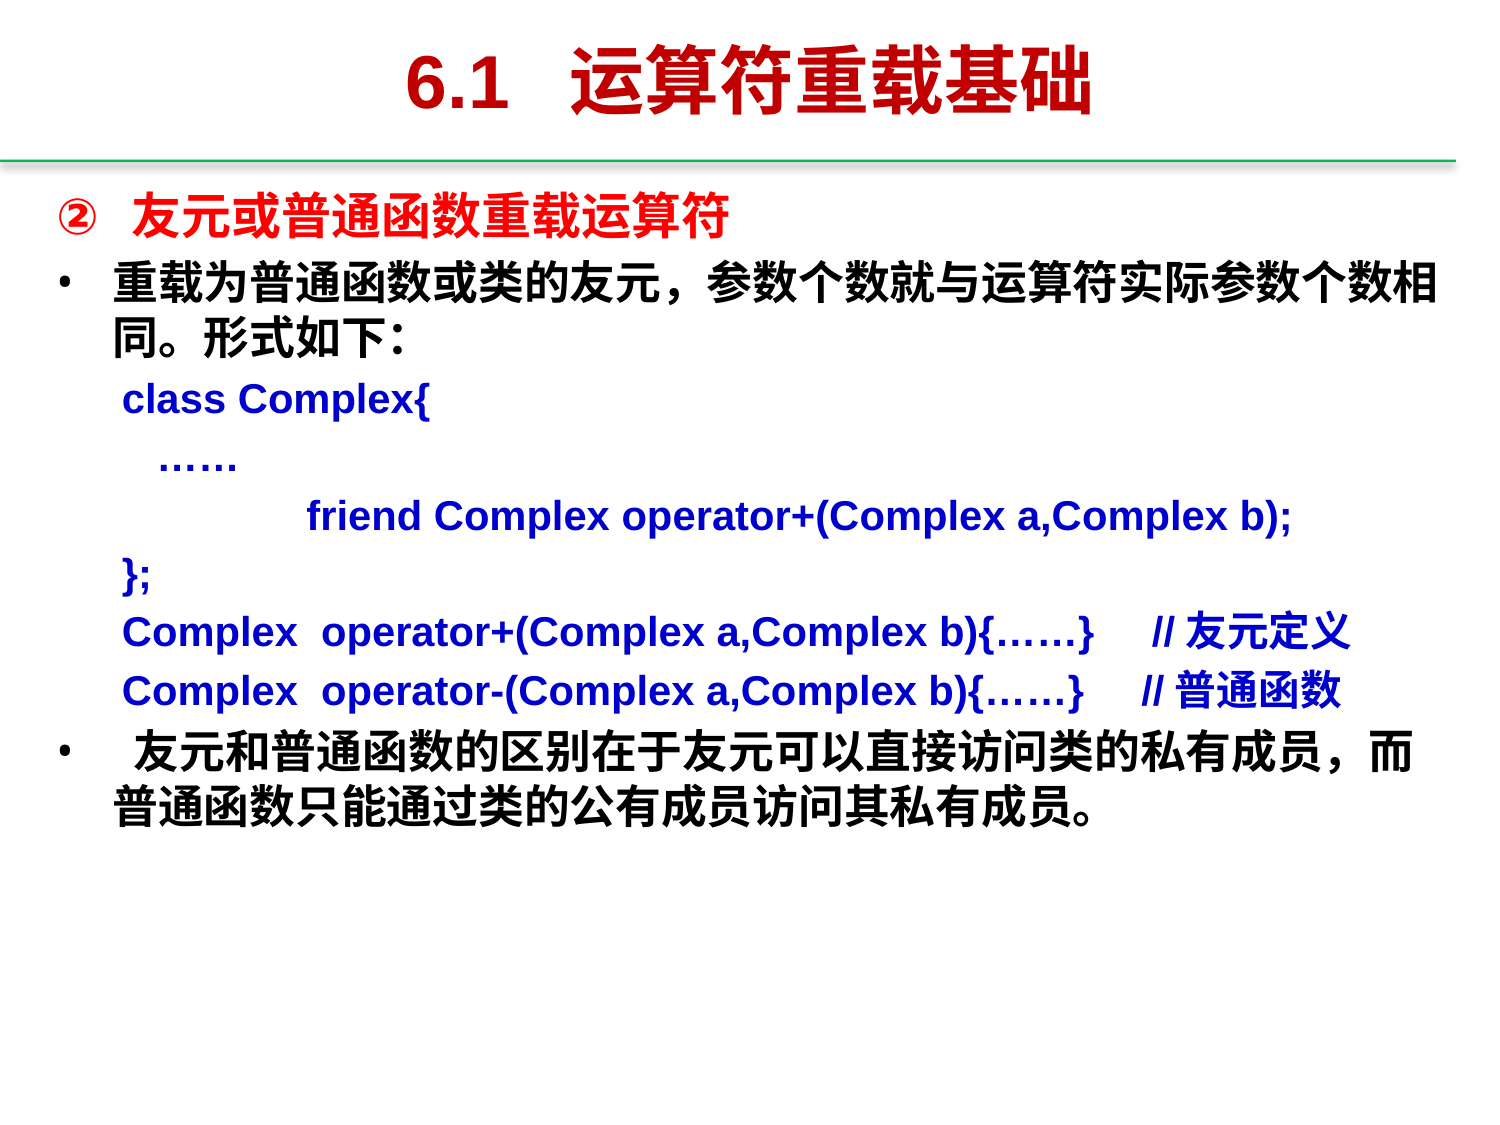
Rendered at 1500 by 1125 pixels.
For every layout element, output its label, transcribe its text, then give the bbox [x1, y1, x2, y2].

list 友元或普通函数重载运算符 重载为普通函数或类的友元，参数个数就与运算符实际参数个数相同。形式如下： class Complex{ …… friend Complex operator+(Complex a,Complex b); }; Complex operator+(Complex a,Complex b){……} //友元定义 Complex operator-(Complex a,Complex b){……} //普通函数 友元和普通函数的区别在于友元可以直接访问类的私有成员，而普通函数只能通过类的公有成员访问其私有成员。 [41, 176, 1456, 1025]
title 6.1 运算符重载基础 [75, 12, 1425, 146]
